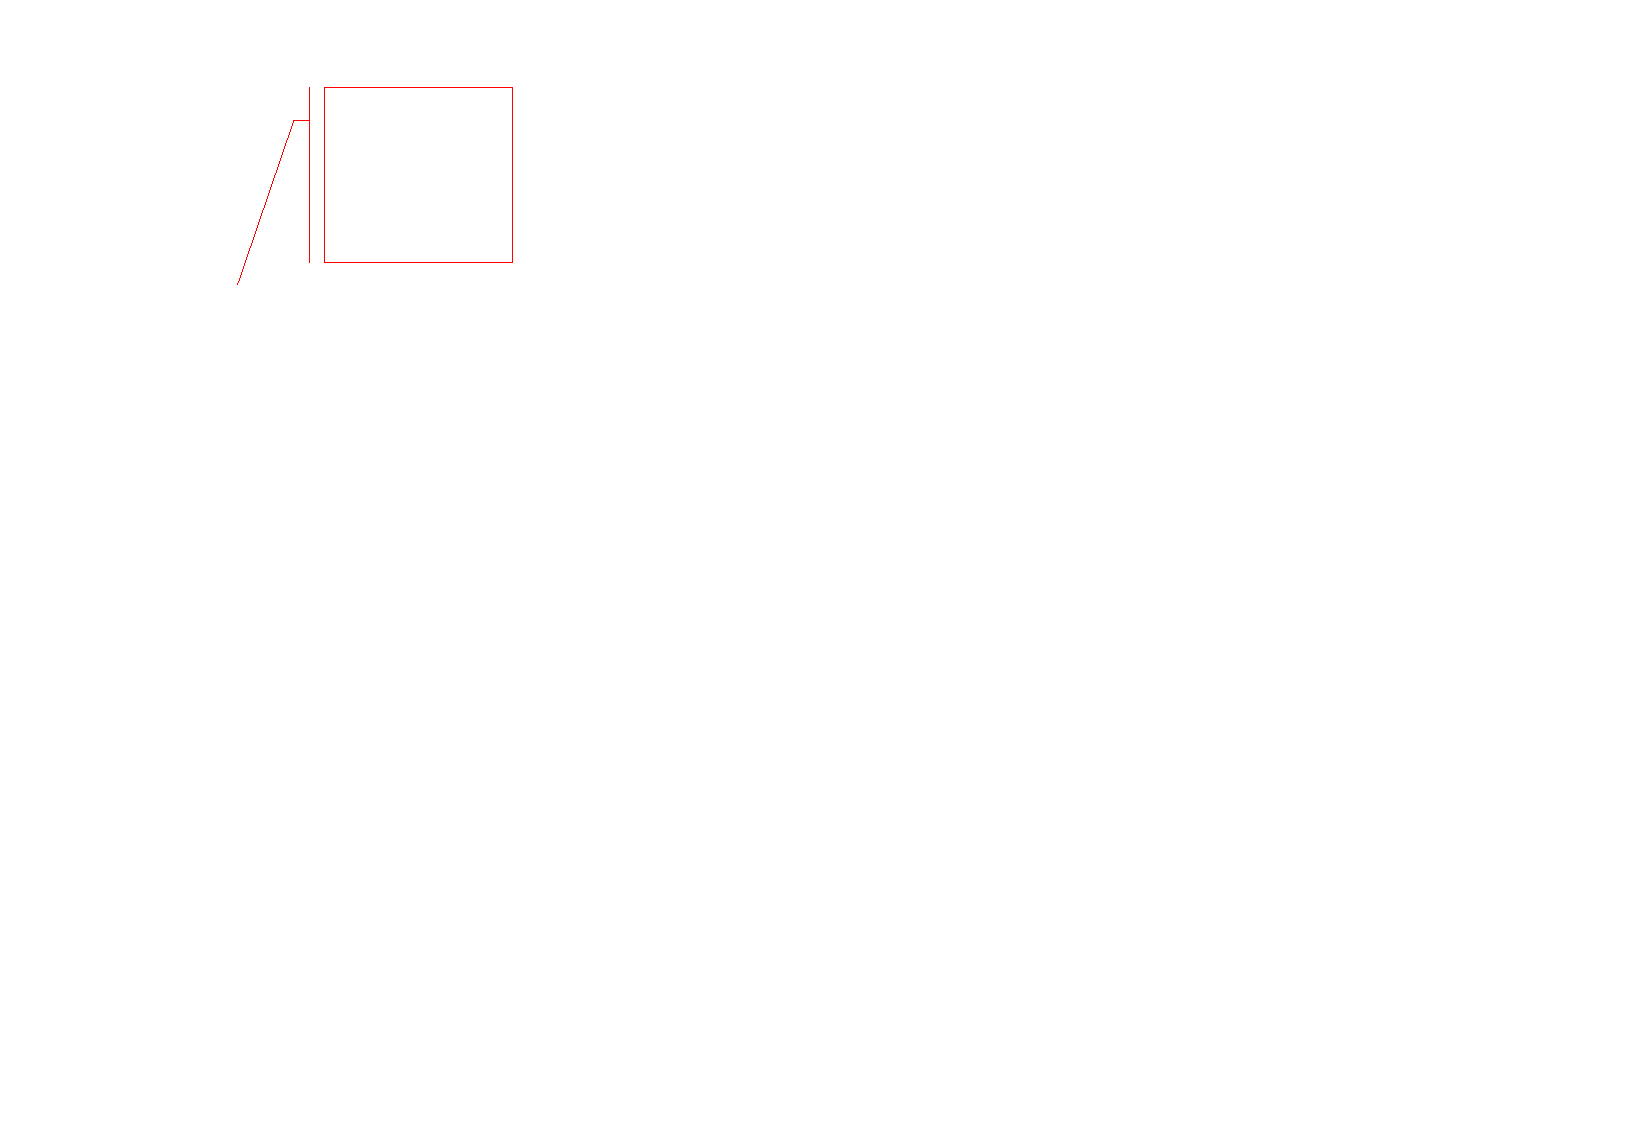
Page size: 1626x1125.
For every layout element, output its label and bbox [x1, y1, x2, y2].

text_box [324, 87, 513, 263]
